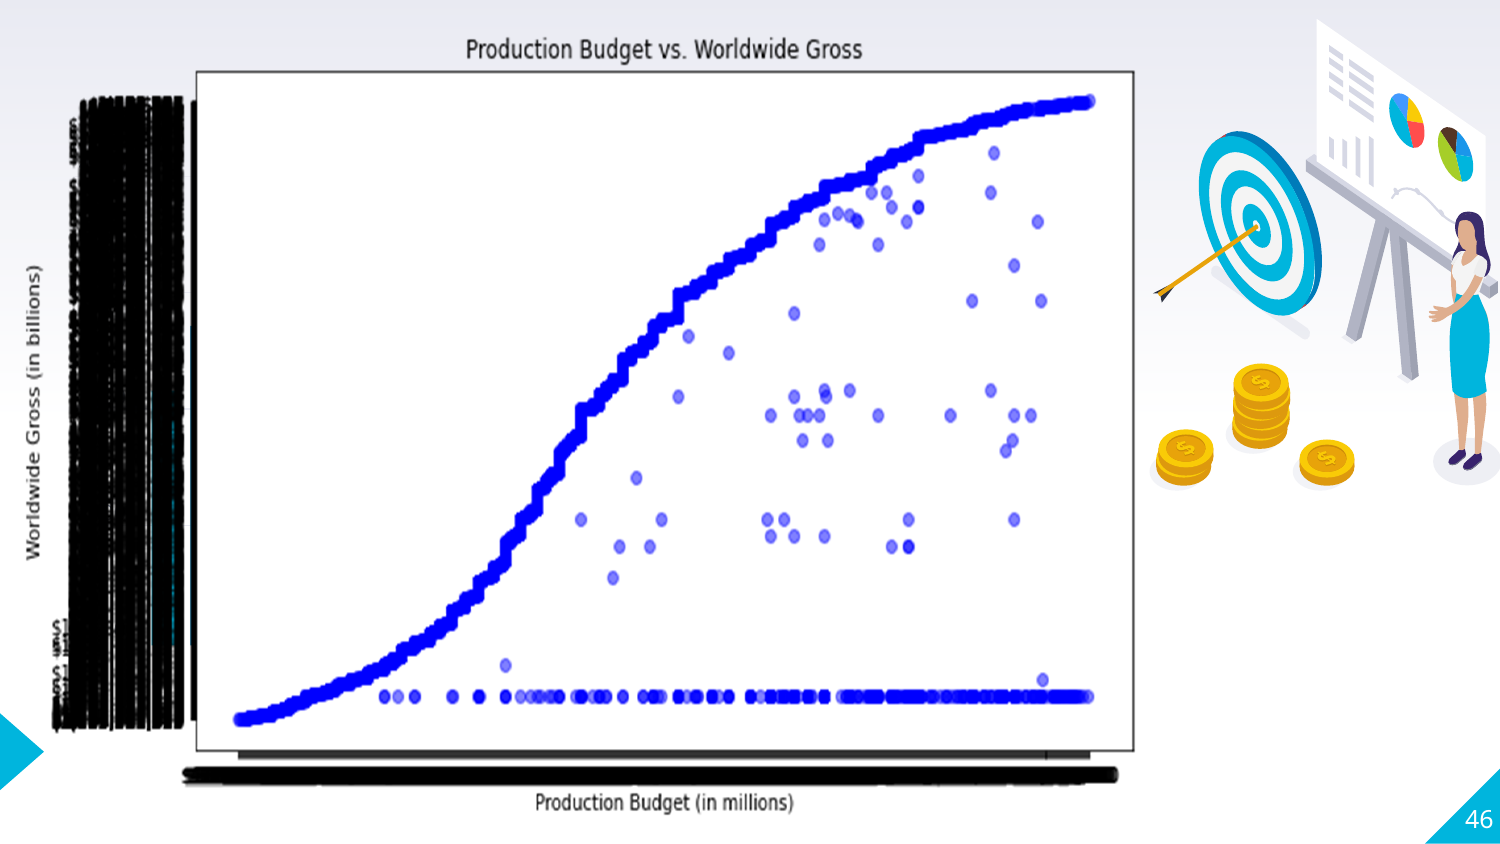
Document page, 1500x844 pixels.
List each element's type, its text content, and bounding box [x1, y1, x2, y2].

picture [14, 23, 1144, 830]
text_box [1149, 18, 1500, 491]
slide_number 46 [1418, 760, 1494, 838]
